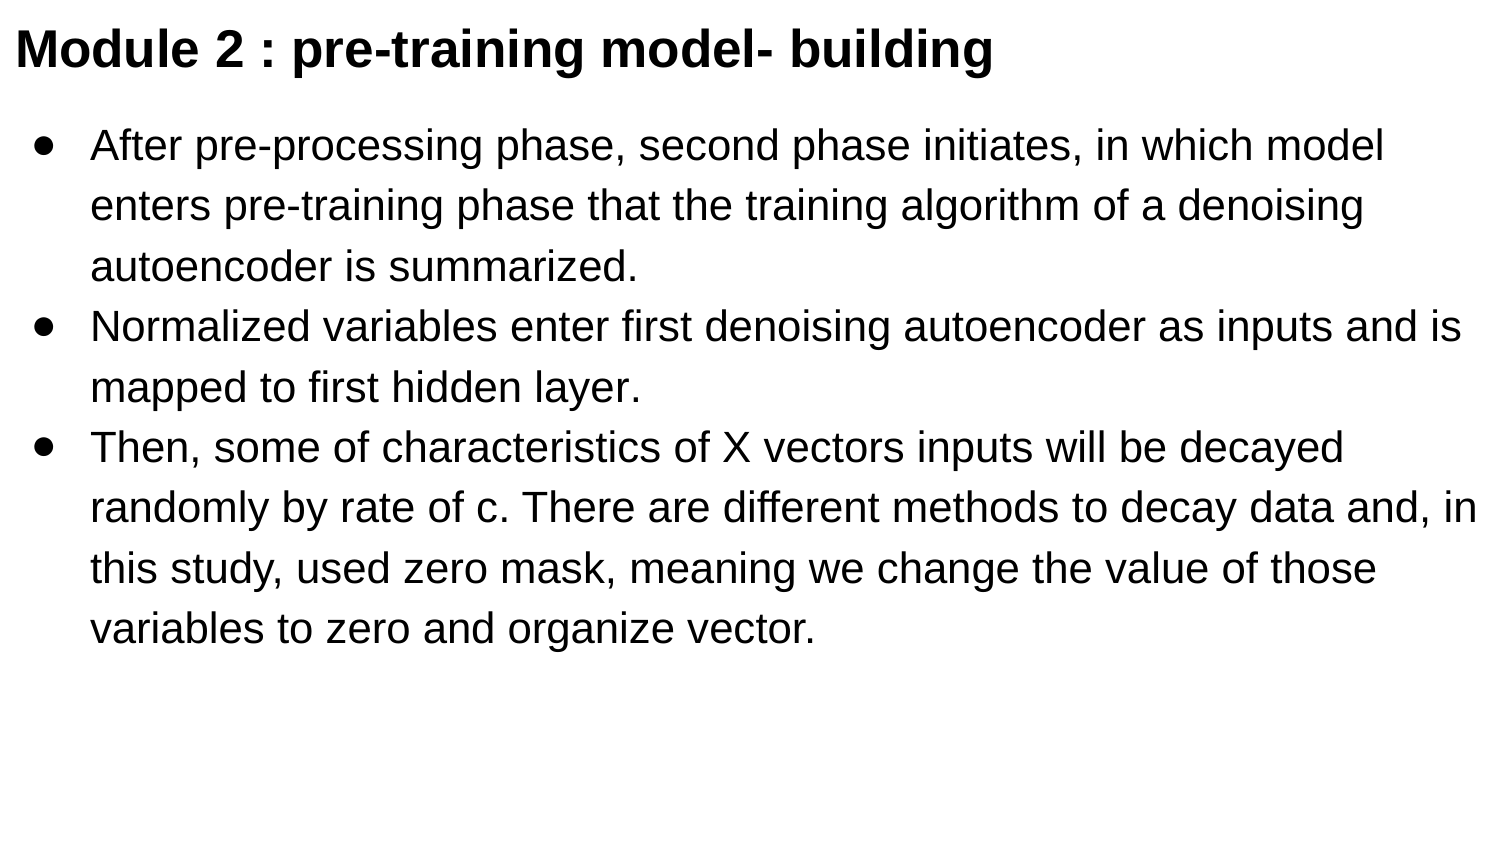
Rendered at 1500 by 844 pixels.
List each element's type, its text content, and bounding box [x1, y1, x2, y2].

list After pre-processing phase, second phase initiates, in which model enters pre-training phase that the training algorithm of a denoising autoencoder is summarized. Normalized variables enter first denoising autoencoder as inputs and is mapped to first hidden layer. Then, some of characteristics of X vectors inputs will be decayed randomly by rate of c. There are different methods to decay data and, in this study, used zero mask, meaning we change the value of those variables to zero and organize vector. [0, 93, 1500, 844]
title Module 2 : pre-training model- building [0, 0, 1398, 93]
